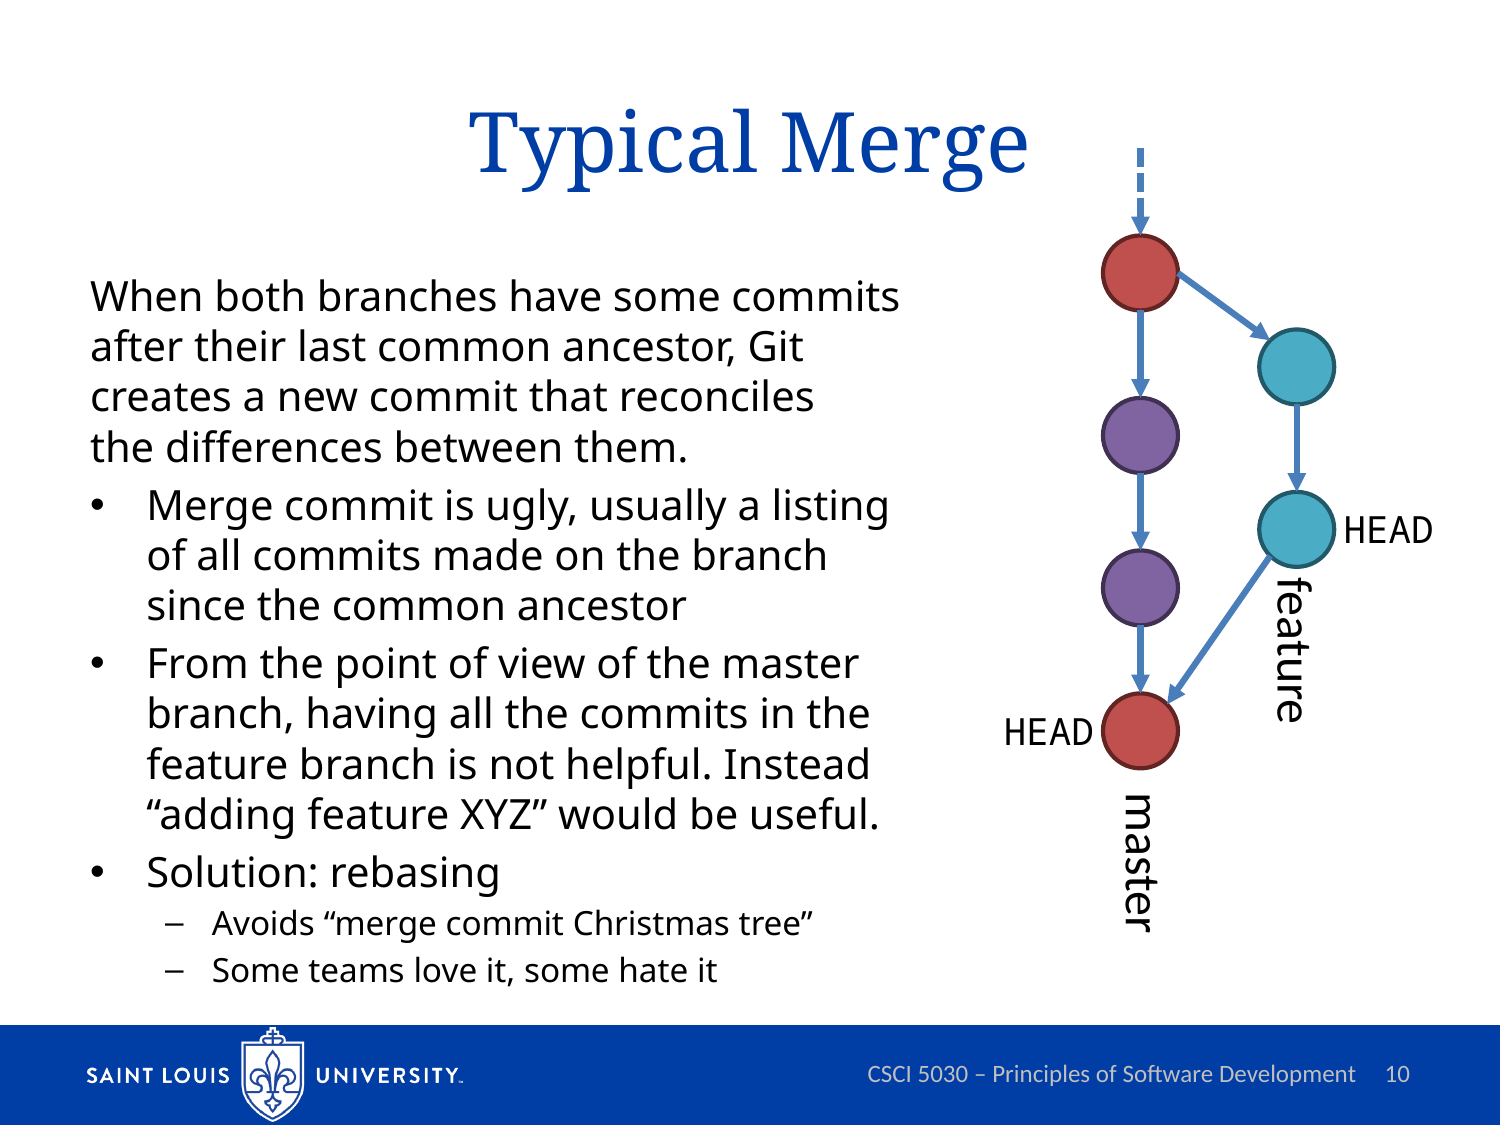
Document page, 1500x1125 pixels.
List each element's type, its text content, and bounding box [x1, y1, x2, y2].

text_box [1166, 555, 1271, 705]
text_box master [1108, 777, 1184, 950]
text_box [1257, 490, 1328, 563]
text_box HEAD [1328, 498, 1449, 559]
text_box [1177, 272, 1271, 341]
slide_number 10 [1074, 1042, 1425, 1103]
list When both branches have some commits after their last common ancestor, Git creates a new commit that reconciles the differences between them. Merge commit is ugly, usually a listing of all commits made on the branch since the common ancestor From the point of view of the master branch, having all the commits in the feature branch is not helpful. Instead “adding feature XYZ” would be useful. Solution: rebasing Avoids “merge commit Christmas tree” Some teams love it, some hate it [75, 262, 1425, 1005]
text_box [1257, 327, 1337, 407]
text_box HEAD [988, 700, 1109, 761]
title Typical Merge [75, 45, 1425, 233]
picture [87, 1027, 463, 1122]
text_box [1100, 233, 1180, 313]
text_box [1100, 548, 1164, 628]
footer CSCI 5030 – Principles of Software Development [849, 1042, 1074, 1103]
text_box [1100, 691, 1181, 771]
text_box feature [1260, 563, 1336, 741]
text_box [1100, 396, 1181, 475]
